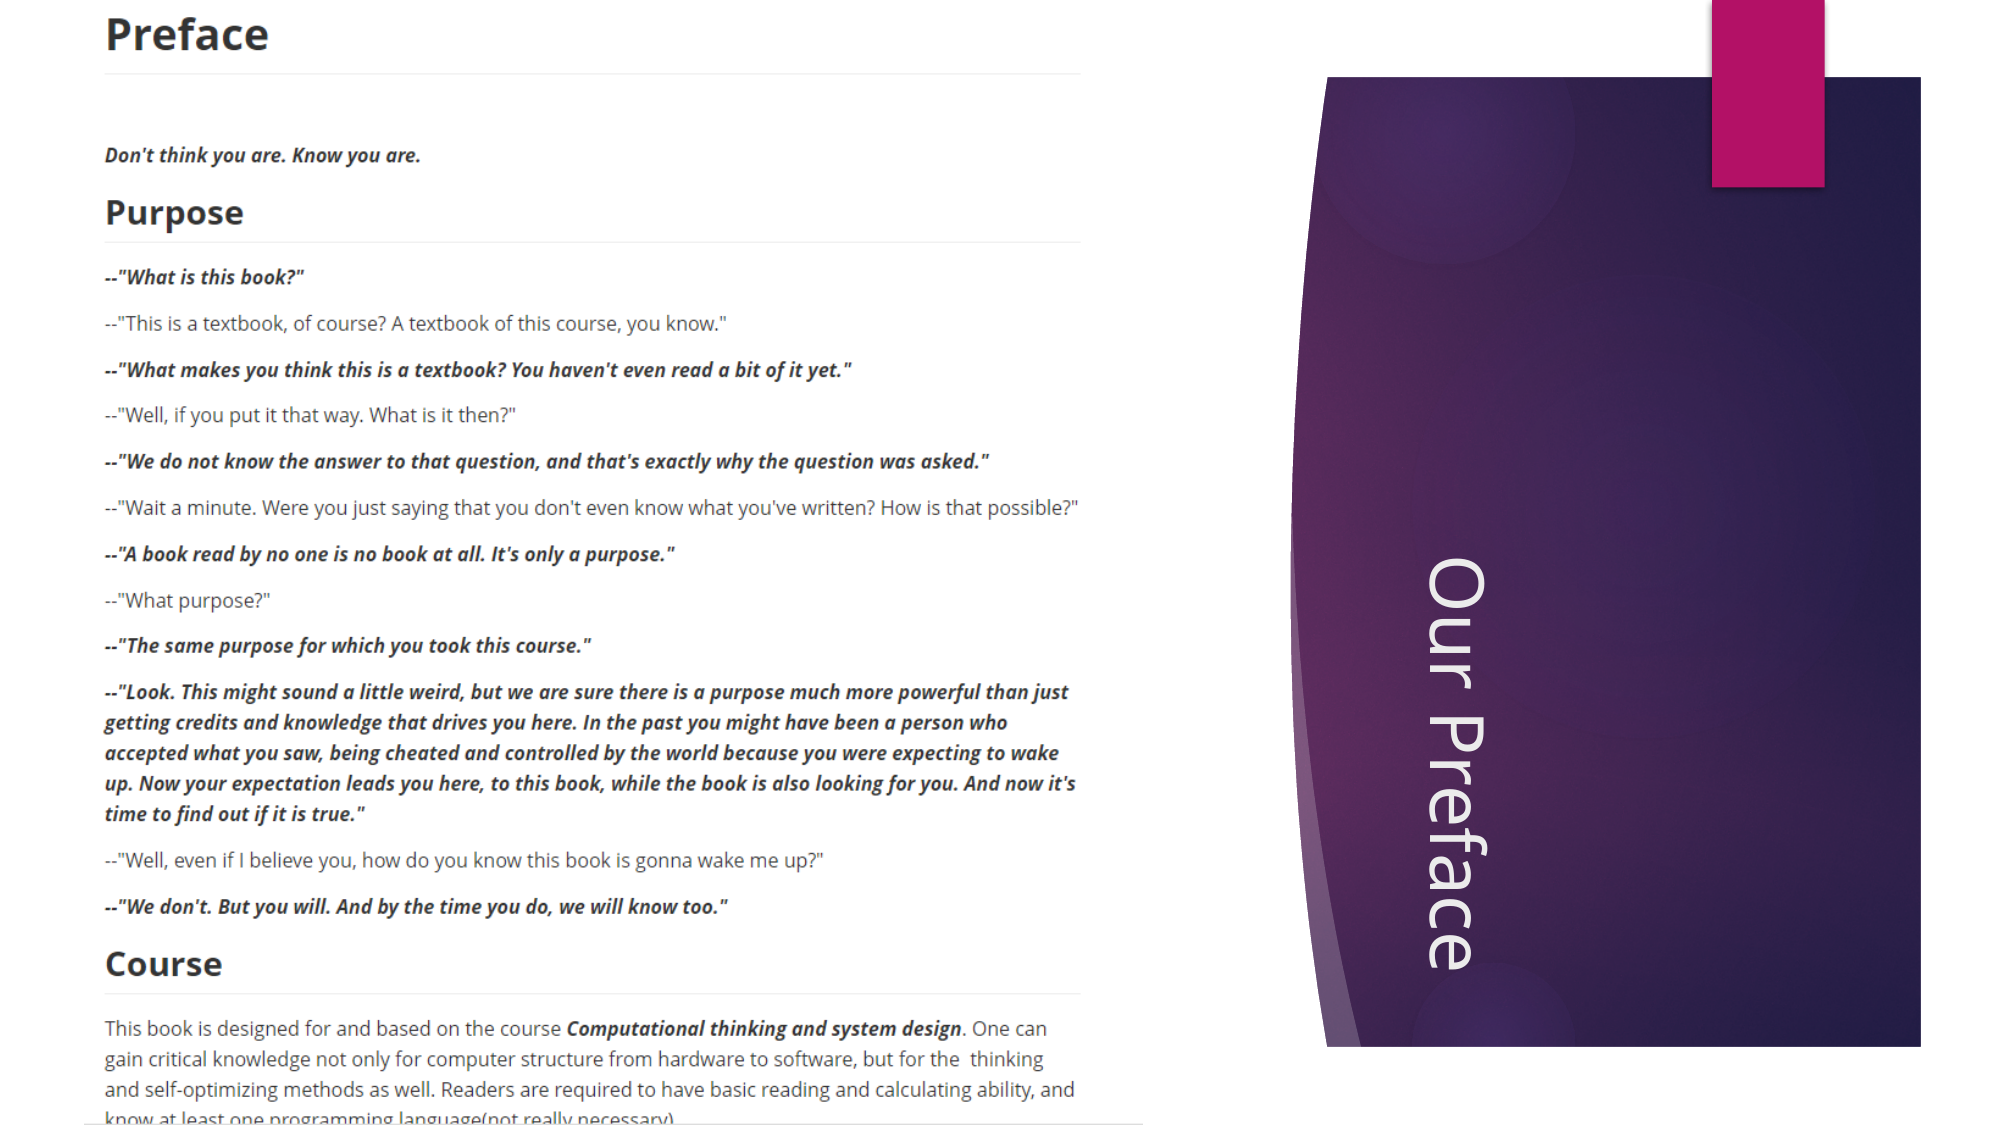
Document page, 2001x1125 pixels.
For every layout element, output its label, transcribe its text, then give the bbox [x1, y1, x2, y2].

picture [84, 0, 1143, 1125]
title Our Preface [1408, 209, 1640, 989]
